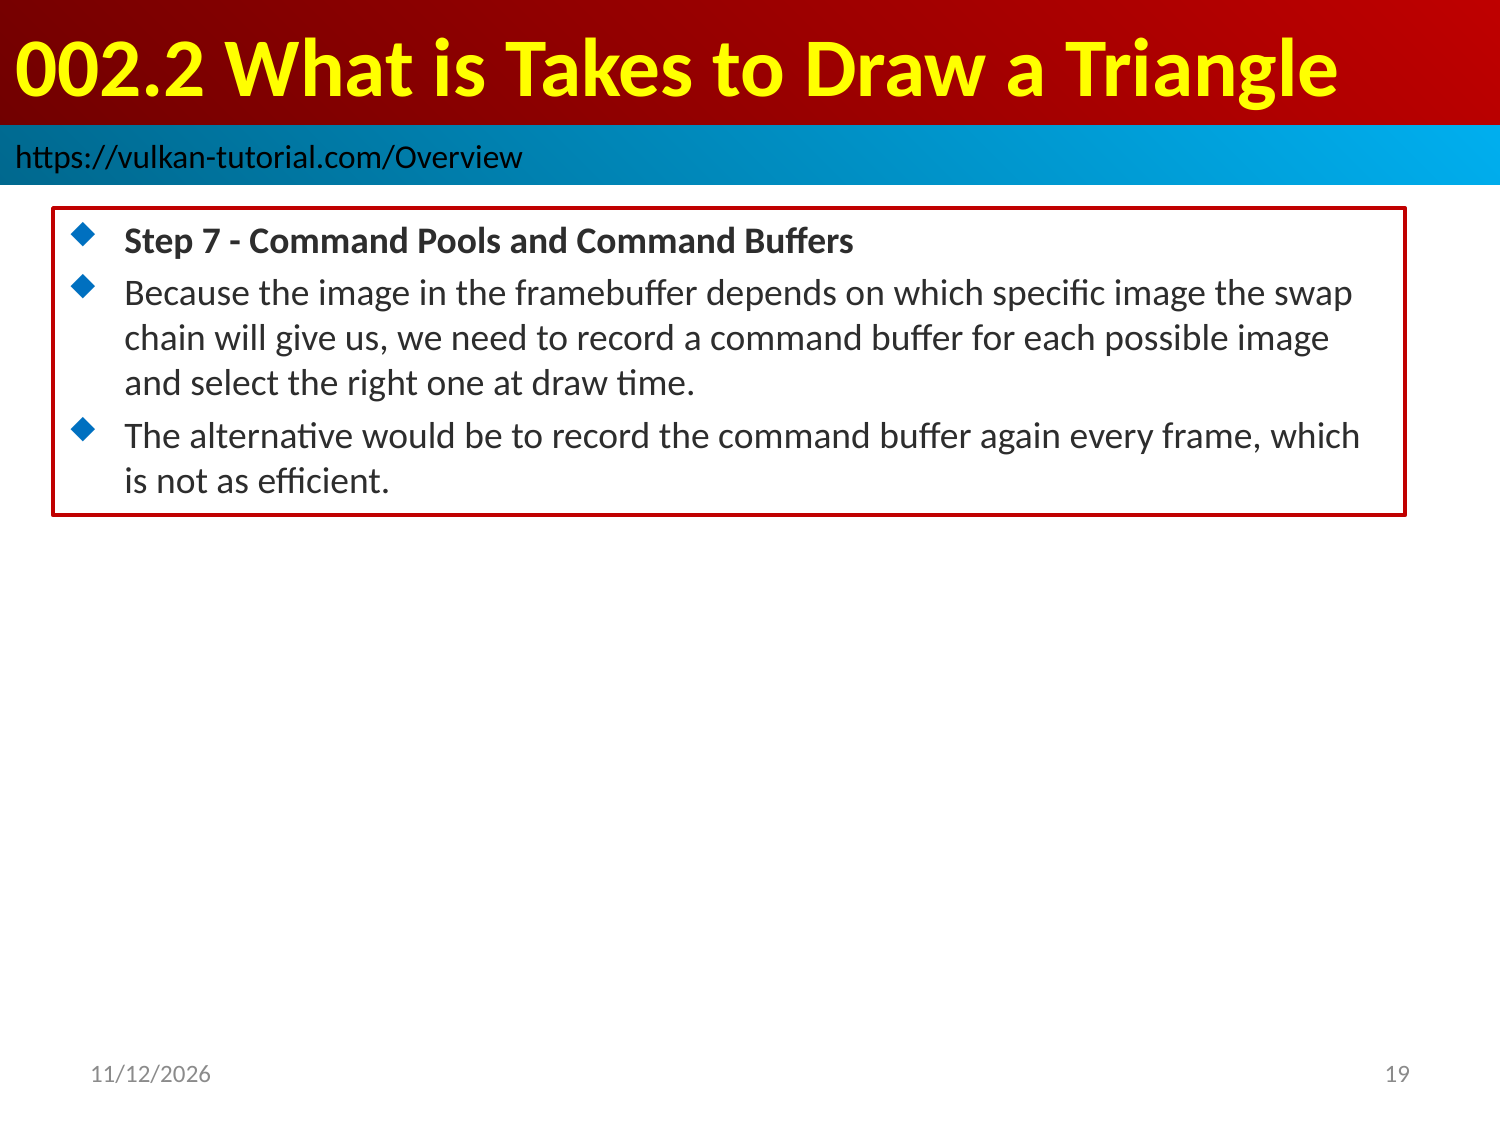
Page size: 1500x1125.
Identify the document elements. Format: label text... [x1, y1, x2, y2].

subtitle Step 7 - Command Pools and Command Buffers Because the image in the framebuffer depends on which specific image the swap chain will give us, we need to record a command buffer for each possible image and select the right one at draw time. The alternative would be to record the command buffer again every frame, which is not as efficient. [51, 206, 1407, 517]
slide_number 19 [1074, 1042, 1425, 1103]
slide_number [75, 1042, 425, 1103]
title 002.2 What is Takes to Draw a Triangle [0, 0, 1500, 125]
text_box https://vulkan-tutorial.com/Overview [0, 125, 1500, 185]
